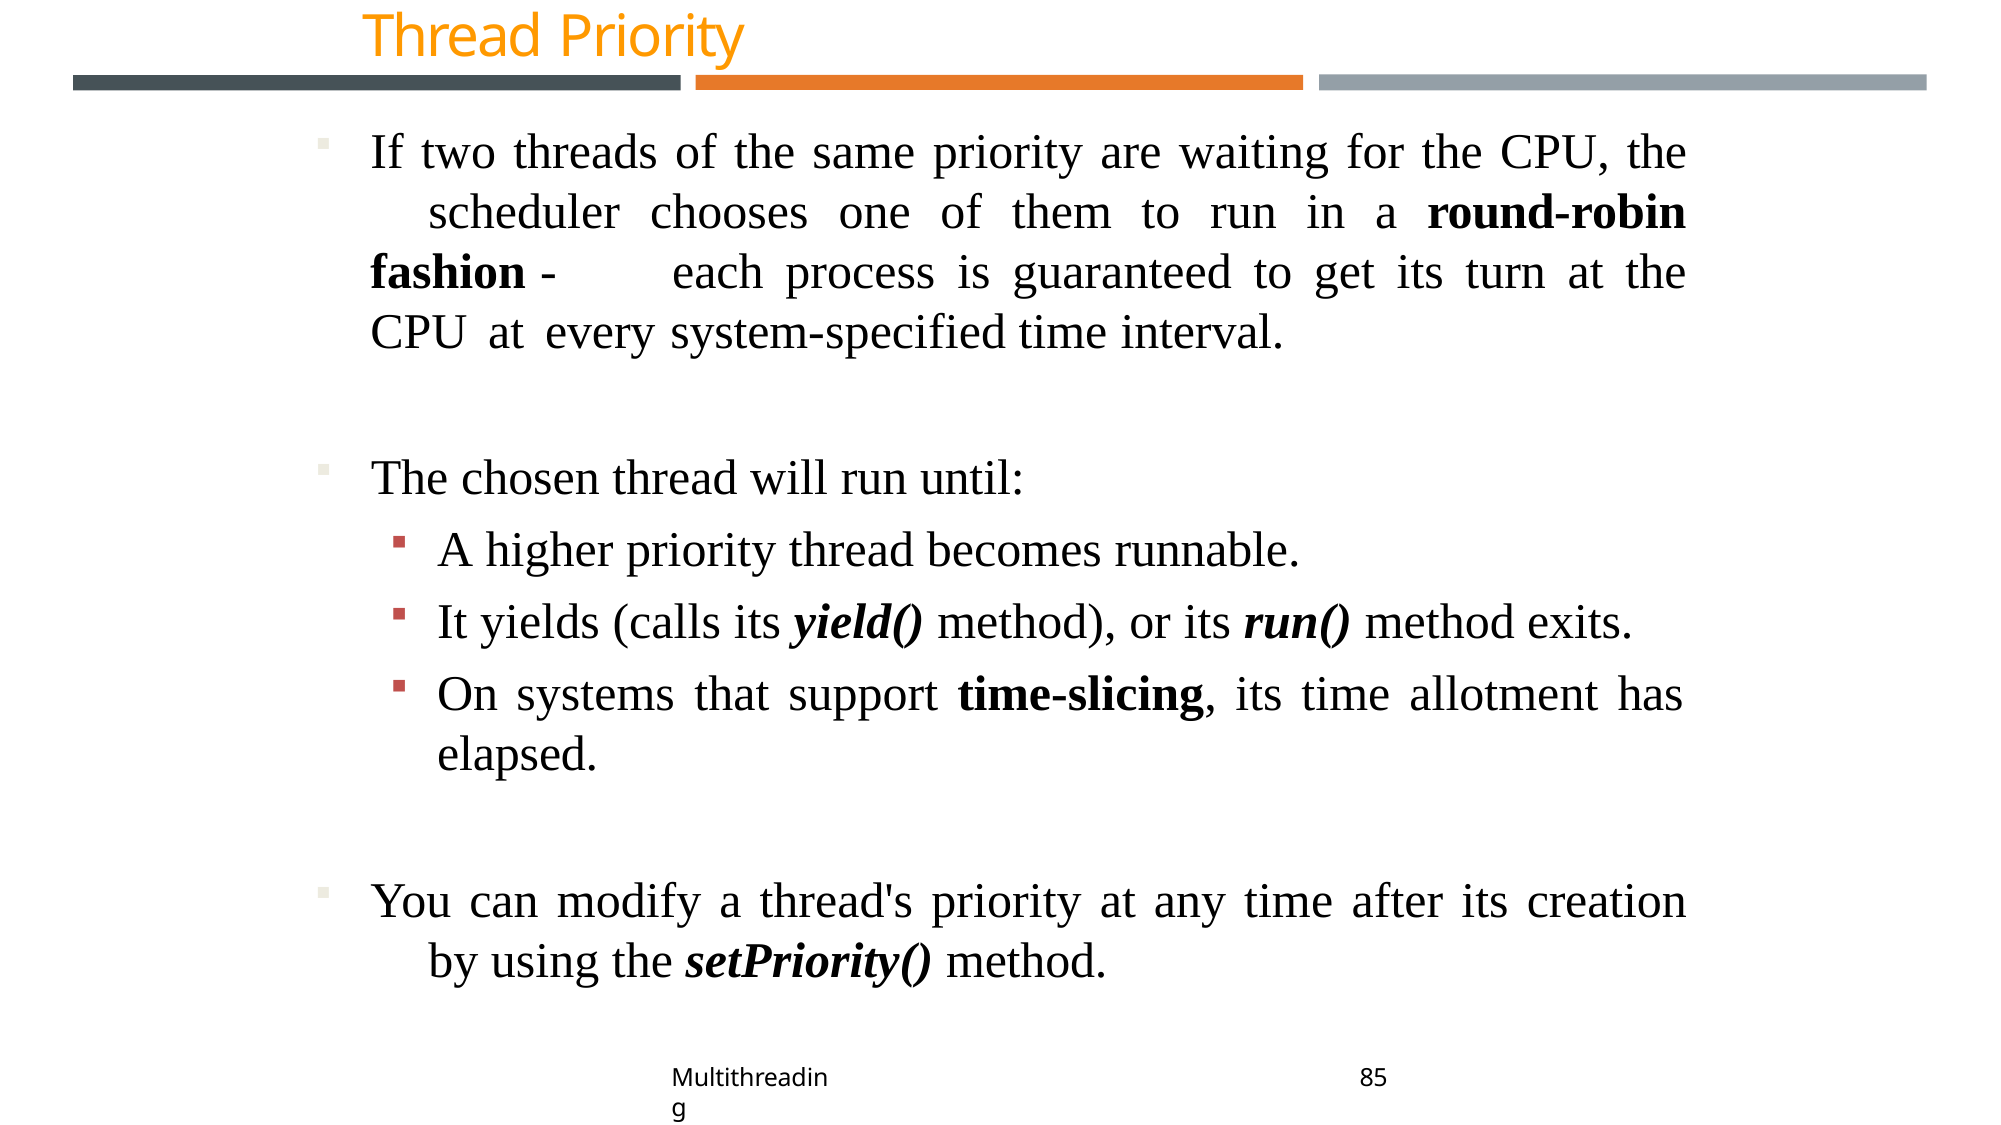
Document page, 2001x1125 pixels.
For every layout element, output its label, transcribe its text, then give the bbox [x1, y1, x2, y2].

text_box Multithreading [669, 1062, 831, 1122]
title Thread Priority [360, 0, 1501, 116]
text_box If two threads of the same priority are waiting for the CPU, the scheduler chooses one of them to run in a round-robin fashion - each process is guaranteed to get its turn at the CPU at every system-specified time interval. The chosen thread will run until: A higher priority thread becomes runnable. It yields (calls its yield() method), or its run() method exits. On systems that support time-slicing, its time allotment has elapsed. You can modify a thread's priority at any time after its creation by using the setPriority() method. [312, 116, 1688, 988]
slide_number 109 [1357, 1056, 1419, 1125]
